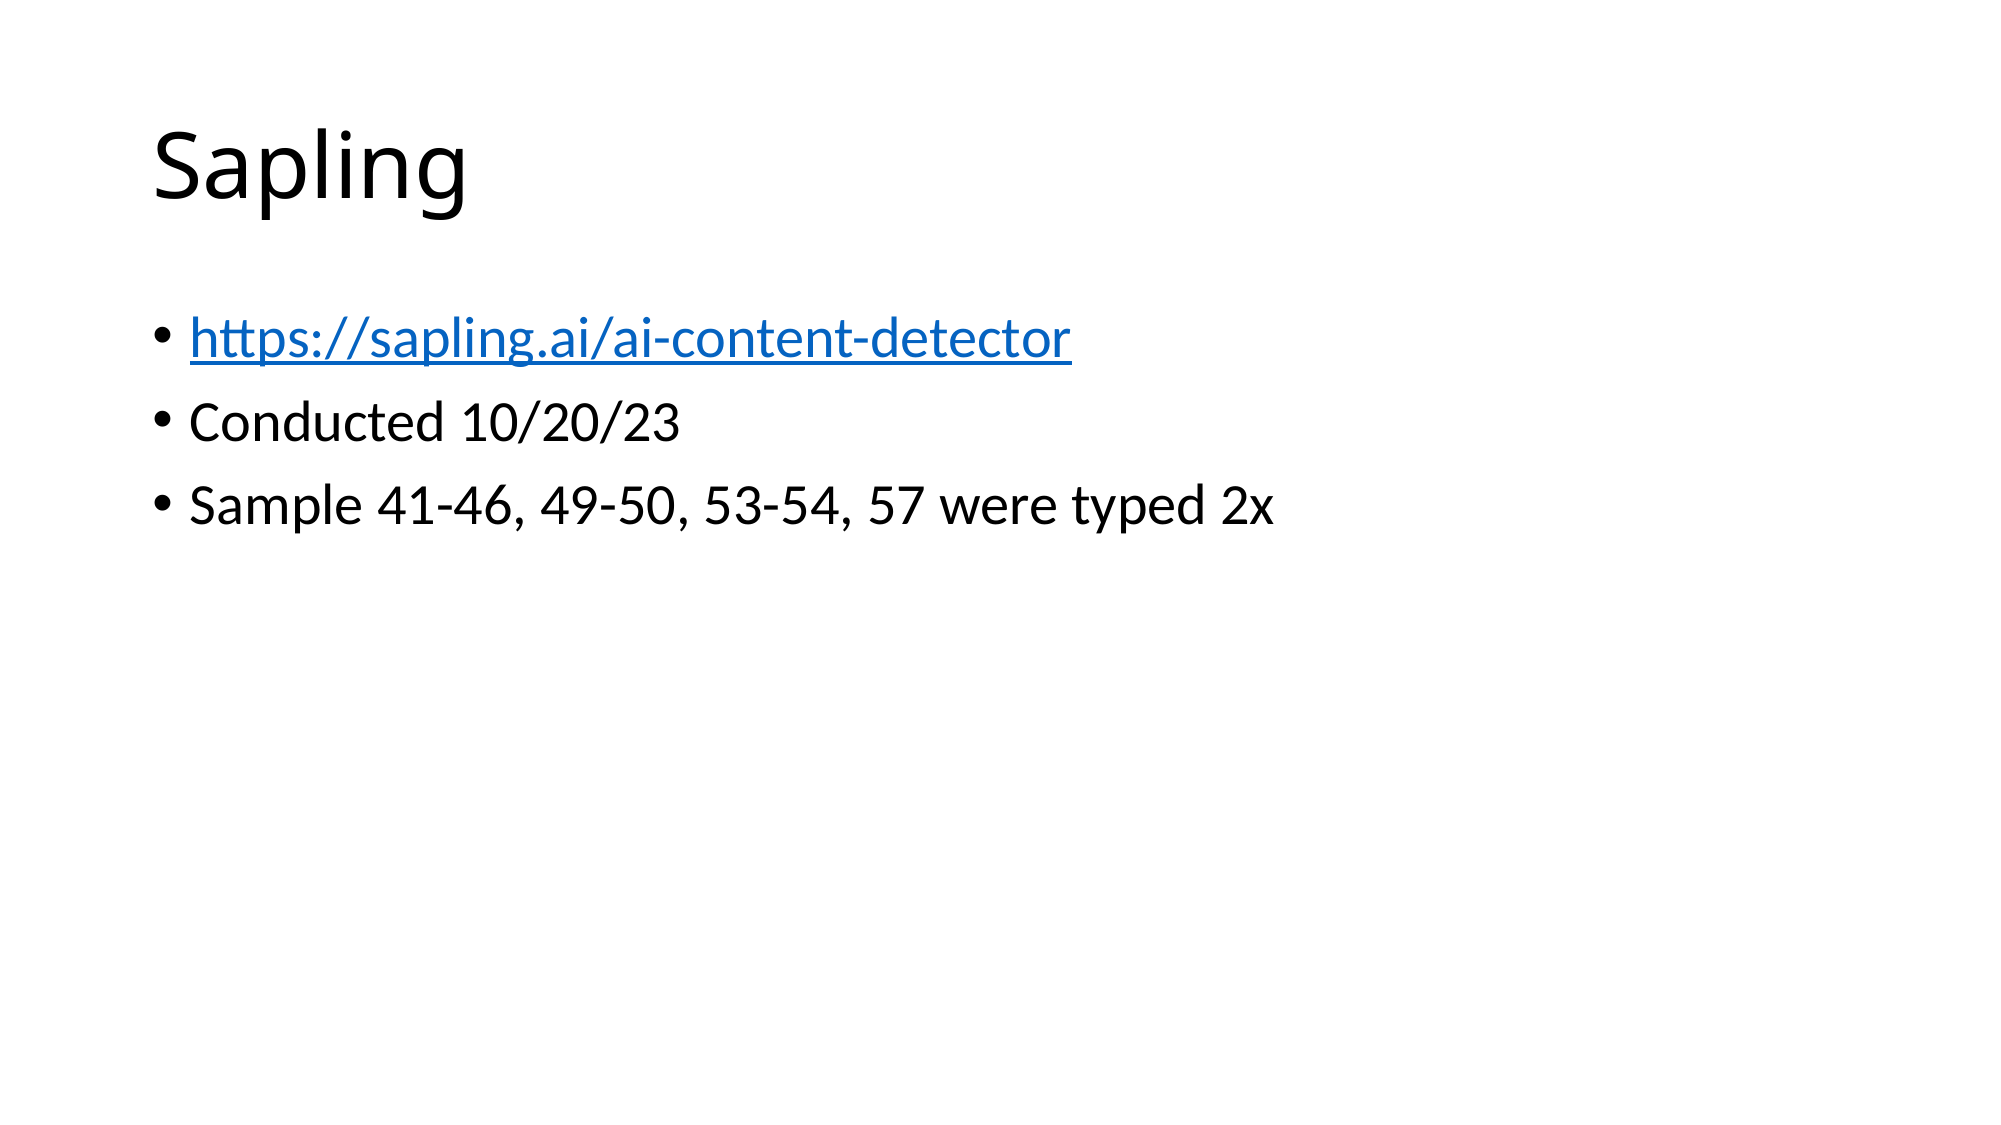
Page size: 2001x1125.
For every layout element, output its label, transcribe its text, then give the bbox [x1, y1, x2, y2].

title Sapling [137, 59, 1863, 278]
list https://sapling.ai/ai-content-detector Conducted 10/20/23 Sample 41-46, 49-50, 53-54, 57 were typed 2x [137, 299, 1863, 1014]
